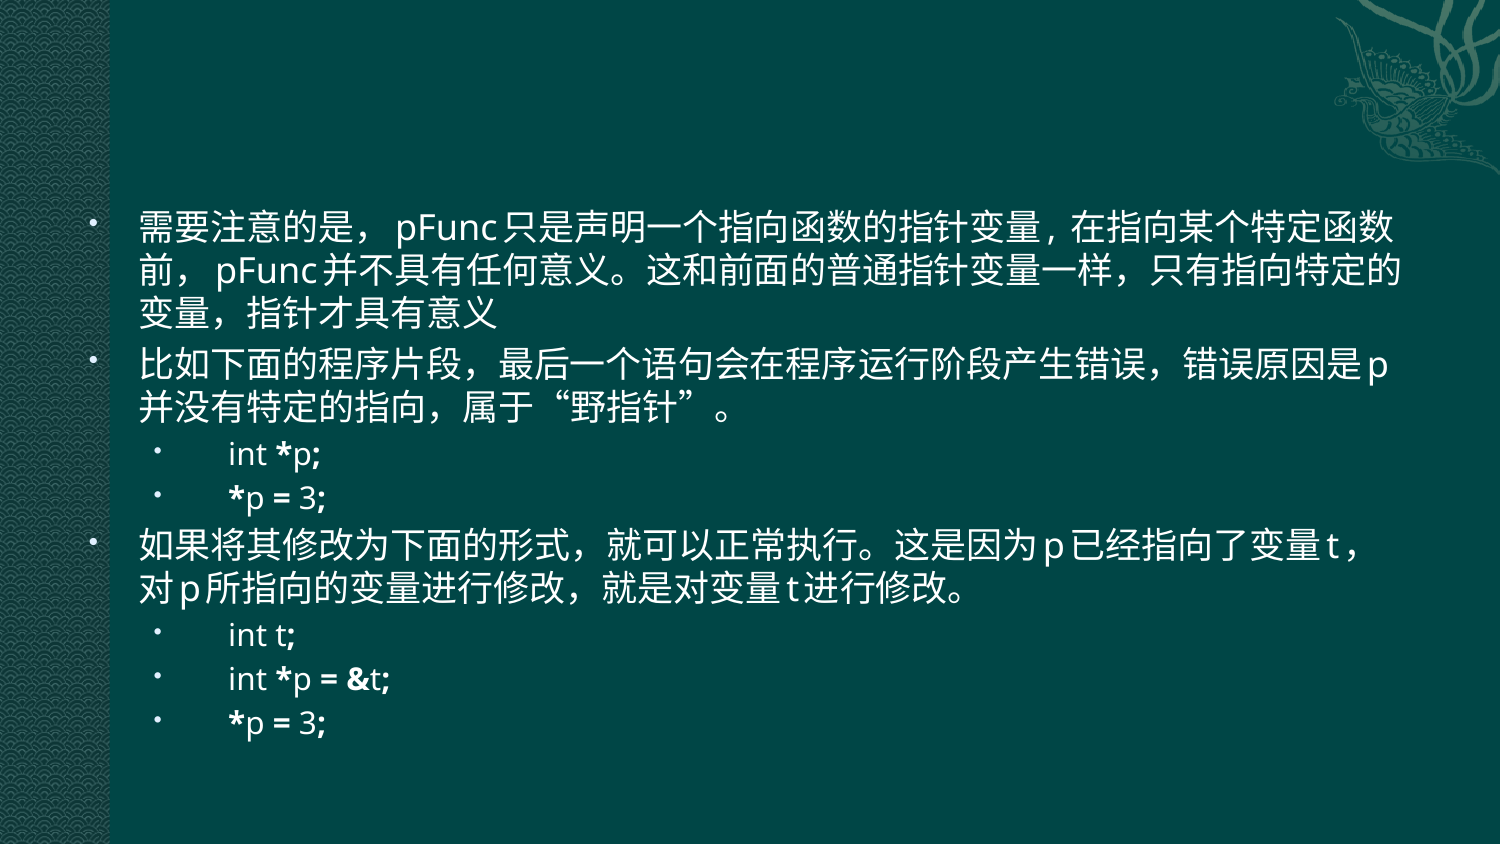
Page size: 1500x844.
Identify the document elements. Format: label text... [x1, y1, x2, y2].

picture [0, 0, 110, 844]
list 需要注意的是，pFunc只是声明一个指向函数的指针变量, 在指向某个特定函数前，pFunc并不具有任何意义。这和前面的普通指针变量一样，只有指向特定的变量，指针才具有意义 比如下面的程序片段，最后一个语句会在程序运行阶段产生错误，错误原因是p并没有特定的指向，属于“野指针”。 int *p; *p = 3; 如果将其修改为下面的形式，就可以正常执行。这是因为p已经指向了变量t，对p所指向的变量进行修改，就是对变量t进行修改。 int t; int *p = &t; *p = 3; [75, 196, 1425, 754]
